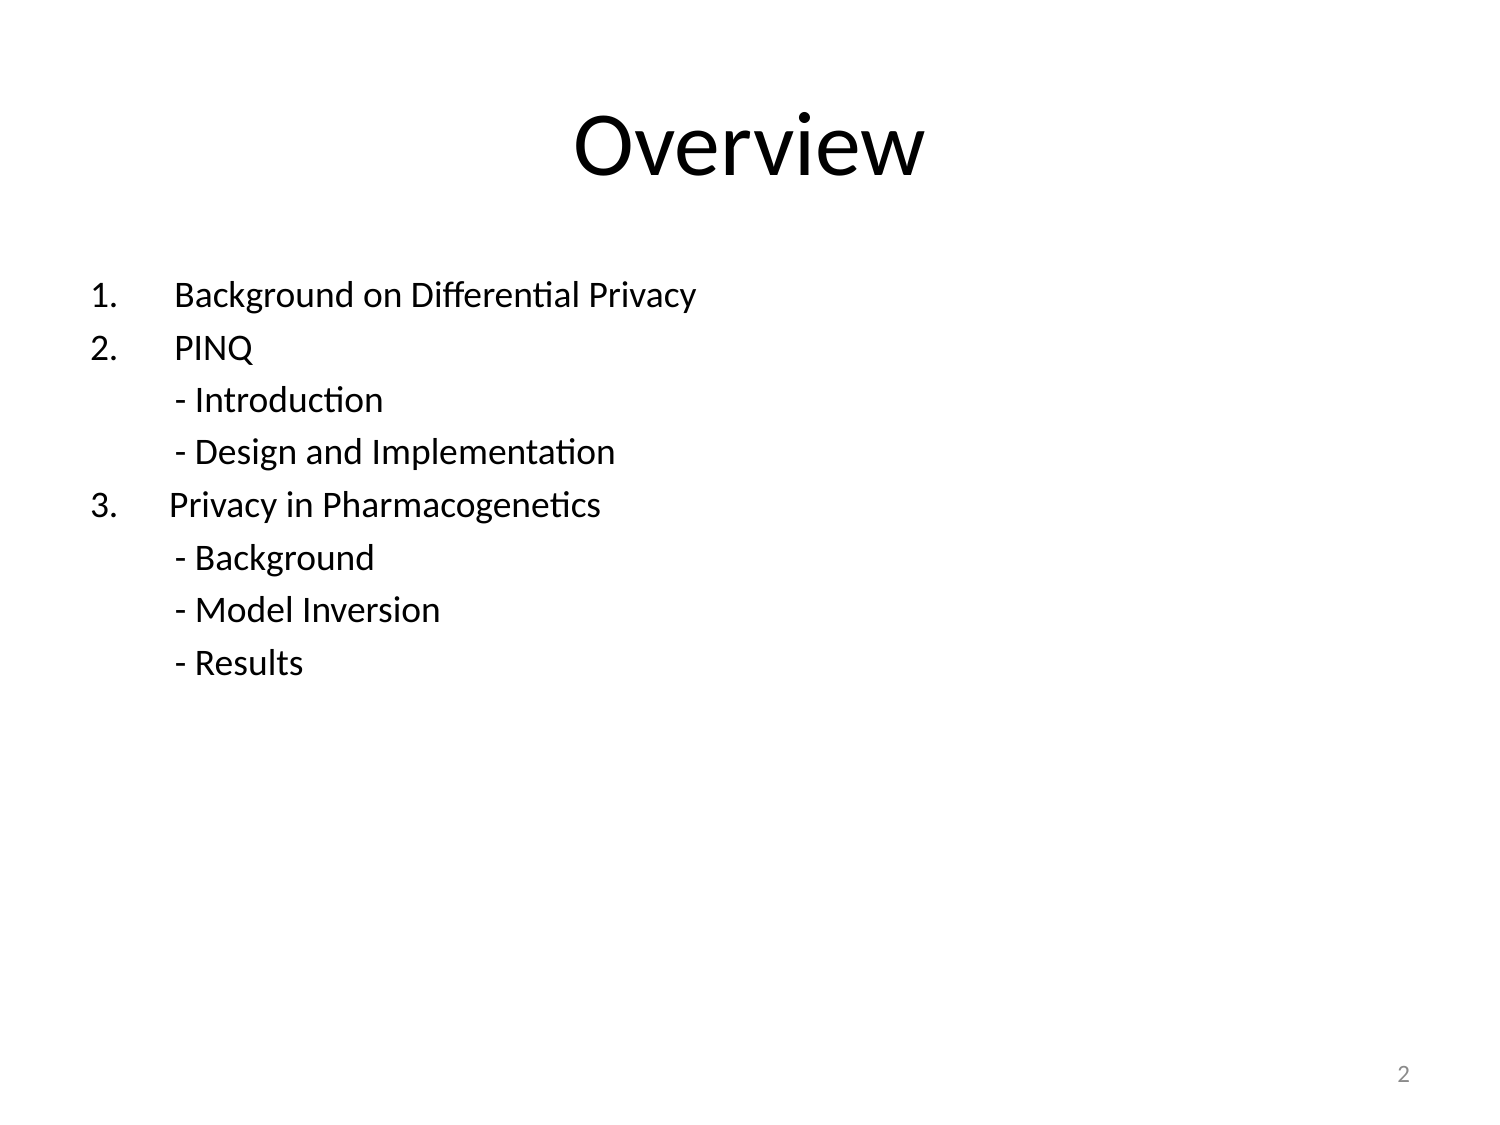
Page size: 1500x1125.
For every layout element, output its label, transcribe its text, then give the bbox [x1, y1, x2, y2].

slide_number 2 [1074, 1042, 1425, 1103]
title Overview [75, 45, 1425, 233]
list Background on Differential Privacy PINQ - Introduction - Design and Implementation 3. Privacy in Pharmacogenetics - Background - Model Inversion - Results [75, 262, 1425, 1005]
